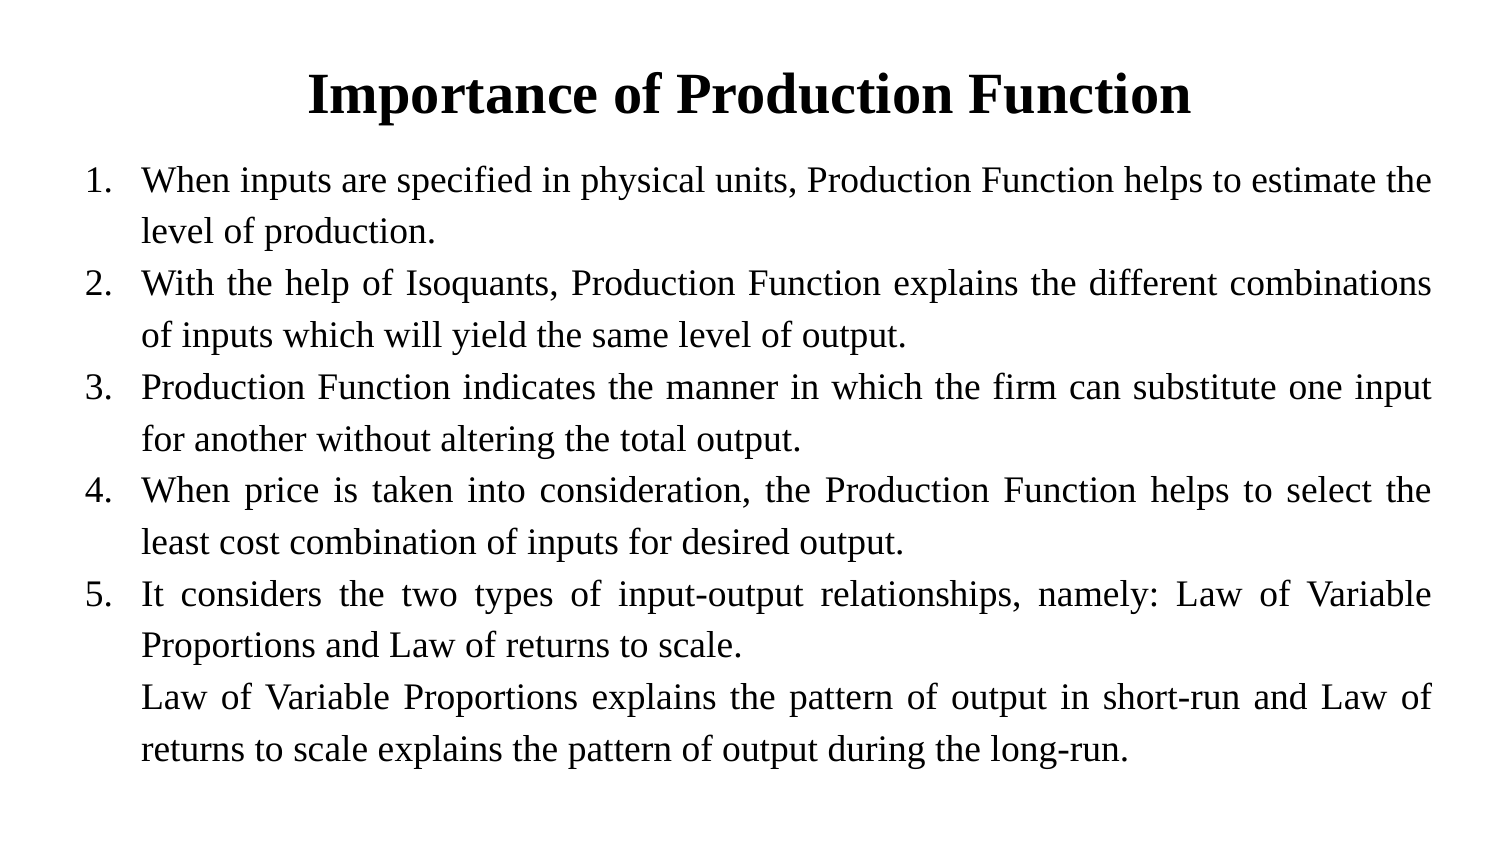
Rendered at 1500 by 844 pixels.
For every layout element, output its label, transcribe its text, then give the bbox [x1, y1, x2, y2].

list When inputs are specified in physical units, Production Function helps to estimate the level of production. With the help of Isoquants, Production Function explains the different combinations of inputs which will yield the same level of output. Production Function indicates the manner in which the firm can substitute one input for another without altering the total output. When price is taken into consideration, the Production Function helps to select the least cost combination of inputs for desired output. It considers the two types of input-output relationships, namely: Law of Variable Proportions and Law of returns to scale. Law of Variable Proportions explains the pattern of output in short-run and Law of returns to scale explains the pattern of output during the long-run. [51, 133, 1449, 809]
title Importance of Production Function [51, 40, 1449, 123]
